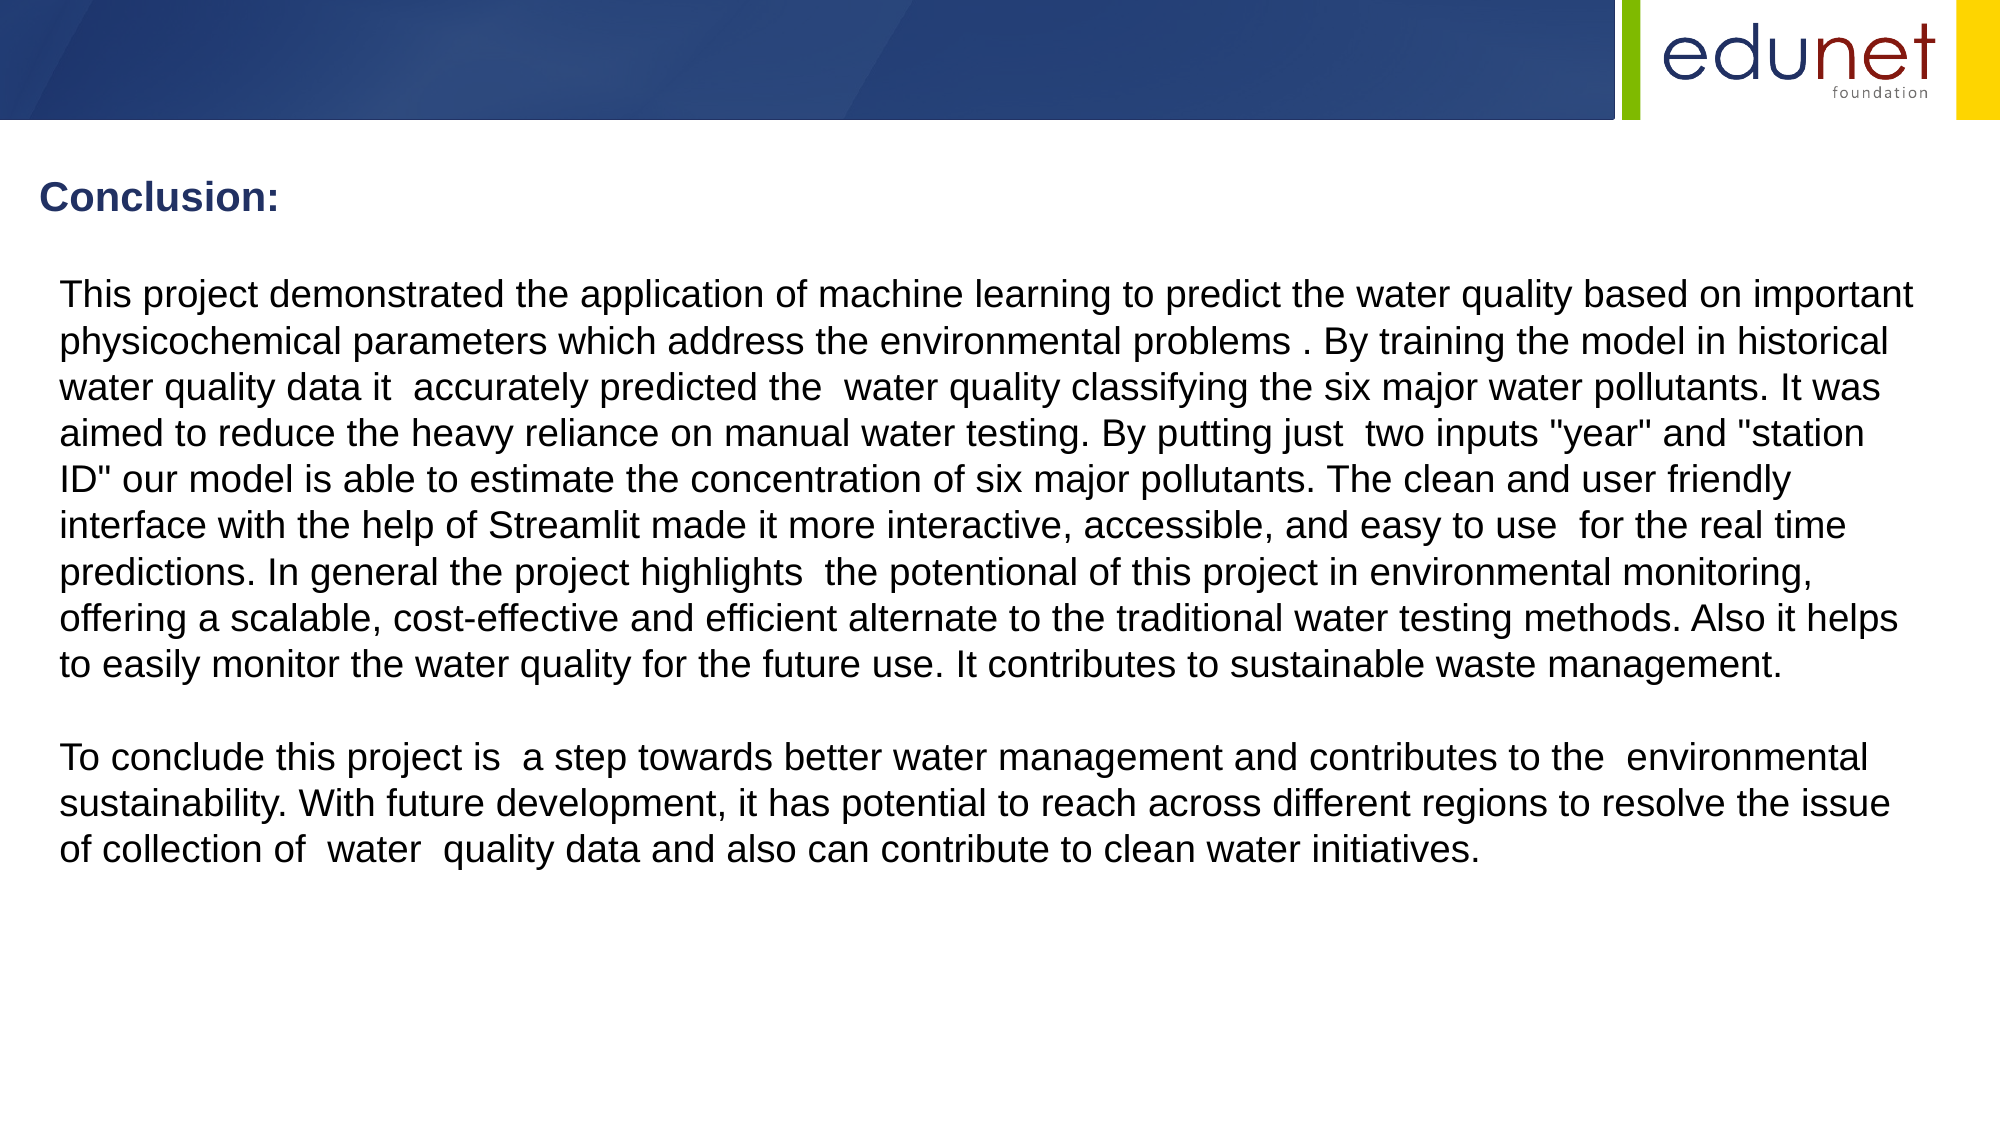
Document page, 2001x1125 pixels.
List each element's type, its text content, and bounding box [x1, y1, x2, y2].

text_box Conclusion: [24, 162, 1026, 227]
text_box This project demonstrated the application of machine learning to predict the water quality based on important physicochemical parameters which address the environmental problems . By training the model in historical water quality data it accurately predicted the water quality classifying the six major water pollutants. It was aimed to reduce the heavy reliance on manual water testing. By putting just two inputs "year" and "station ID" our model is able to estimate the concentration of six major pollutants. The clean and user friendly interface with the help of Streamlit made it more interactive, accessible, and easy to use for the real time predictions. In general the project highlights the potentional of this project in environmental monitoring, offering a scalable, cost-effective and efficient alternate to the traditional water testing methods. Also it helps to easily monitor the water quality for the future use. It contributes to sustainable waste management. To conclude this project is a step towards better water management and contributes to the environmental sustainability. With future development, it has potential to reach across different regions to resolve the issue of collection of water quality data and also can contribute to clean water initiatives. [44, 261, 1938, 878]
picture [1652, 12, 1948, 108]
